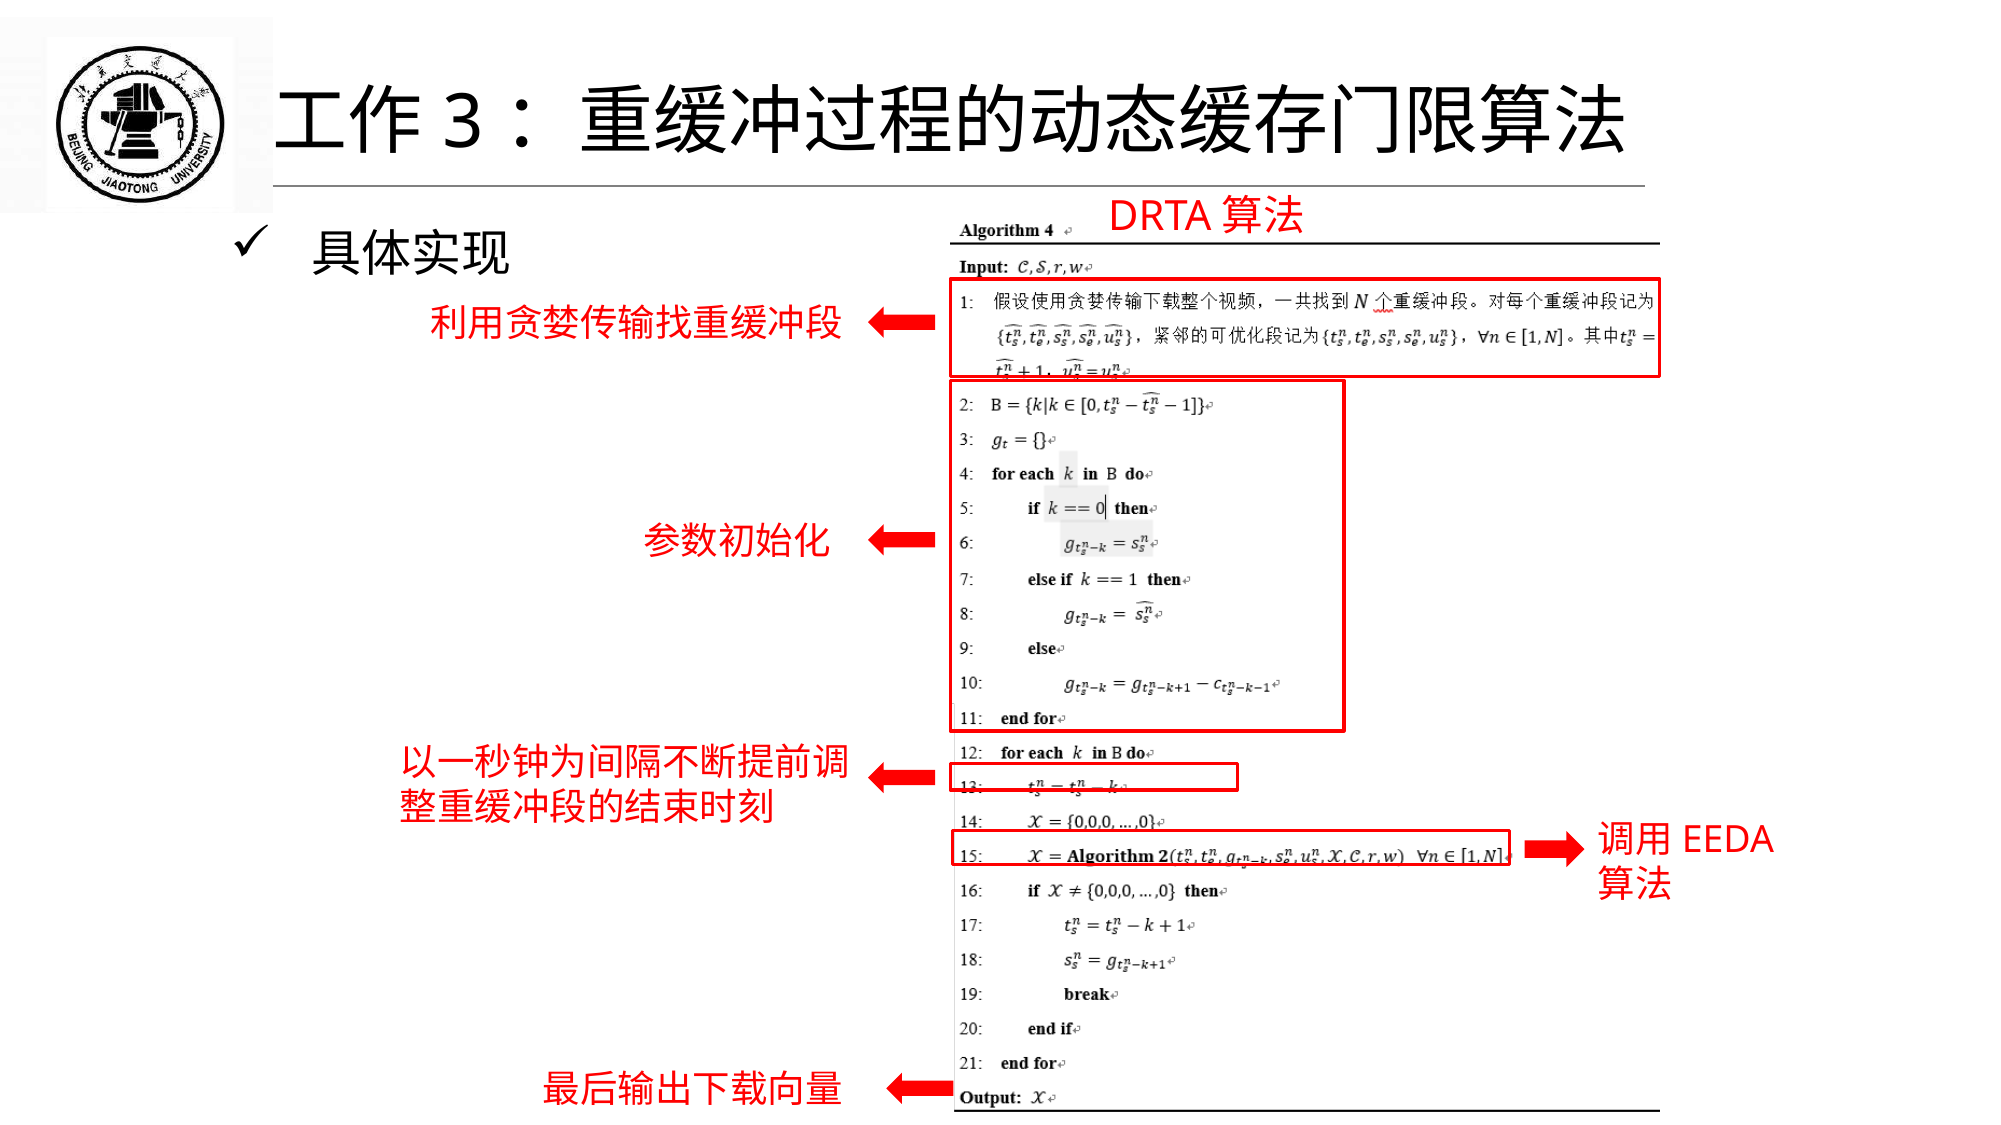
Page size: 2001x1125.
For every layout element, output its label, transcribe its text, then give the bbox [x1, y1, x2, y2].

text_box 工作3：重缓冲过程的动态缓存门限算法 [273, 65, 1643, 171]
text_box 参数初始化 [628, 509, 926, 570]
text_box 利用贪婪传输找重缓冲段 [415, 291, 870, 352]
picture [950, 210, 1660, 1112]
text_box DRTA算法 [1093, 181, 1363, 185]
text_box 调用EEDA算法 [1660, 807, 1793, 913]
text_box DRTA算法 [1093, 186, 1363, 210]
text_box 以一秒钟为间隔不断提前调整重缓冲段的结束时刻 [385, 731, 872, 836]
text_box [926, 532, 936, 548]
text_box 具体实现 [215, 214, 950, 290]
picture [0, 17, 273, 213]
text_box [872, 761, 936, 794]
text_box [870, 306, 936, 338]
text_box [886, 1072, 950, 1104]
